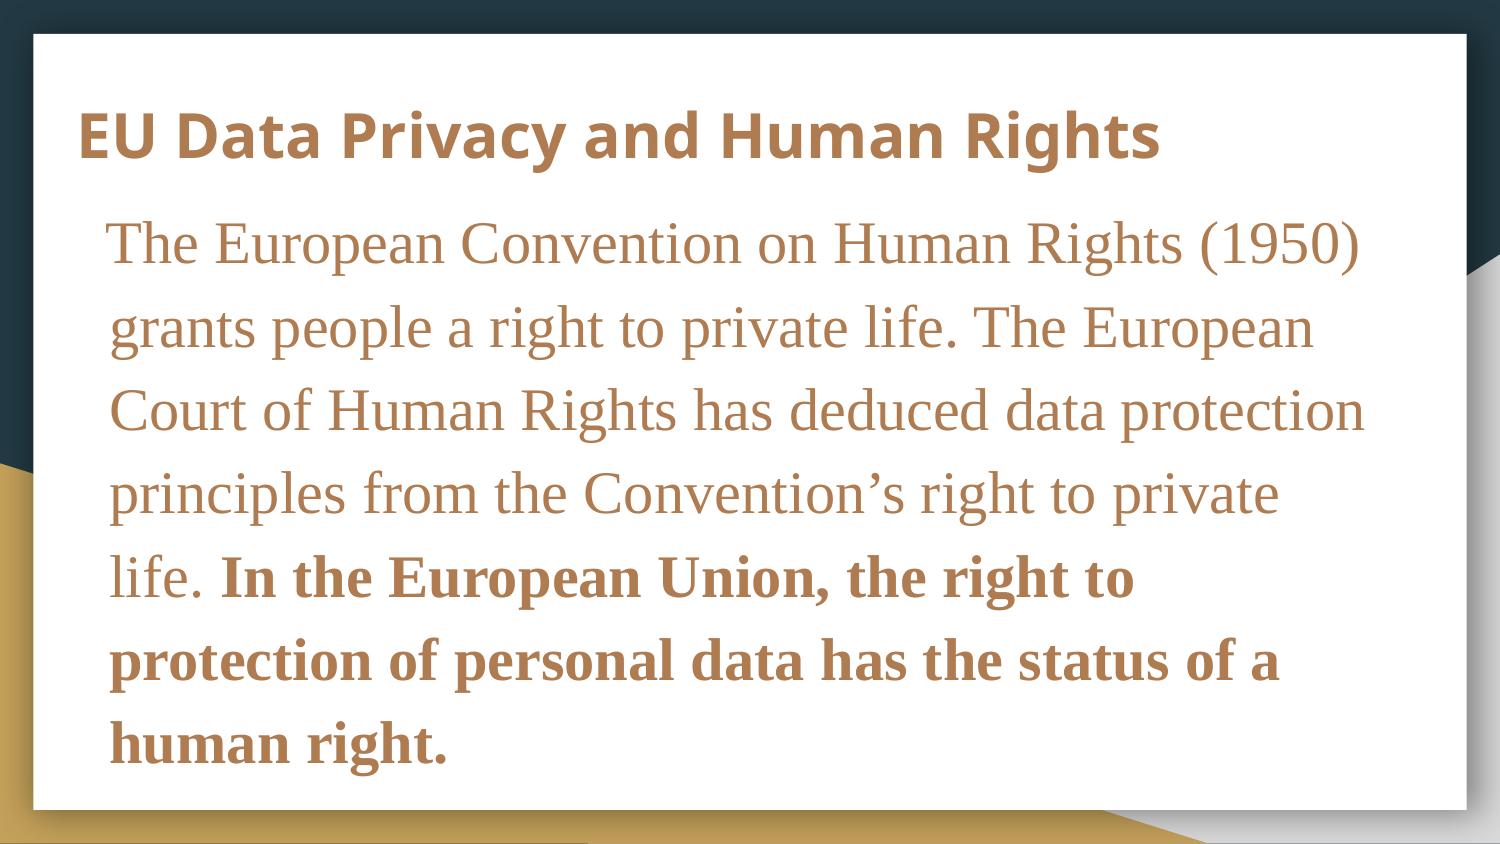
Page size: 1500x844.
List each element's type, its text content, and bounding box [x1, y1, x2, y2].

list The European Convention on Human Rights (1950) grants people a right to private life. The European Court of Human Rights has deduced data protection principles from the Convention’s right to private life. In the European Union, the right to protection of personal data has the status of a human right. [44, 177, 1401, 729]
title EU Data Privacy and Human Rights [61, 50, 1293, 177]
